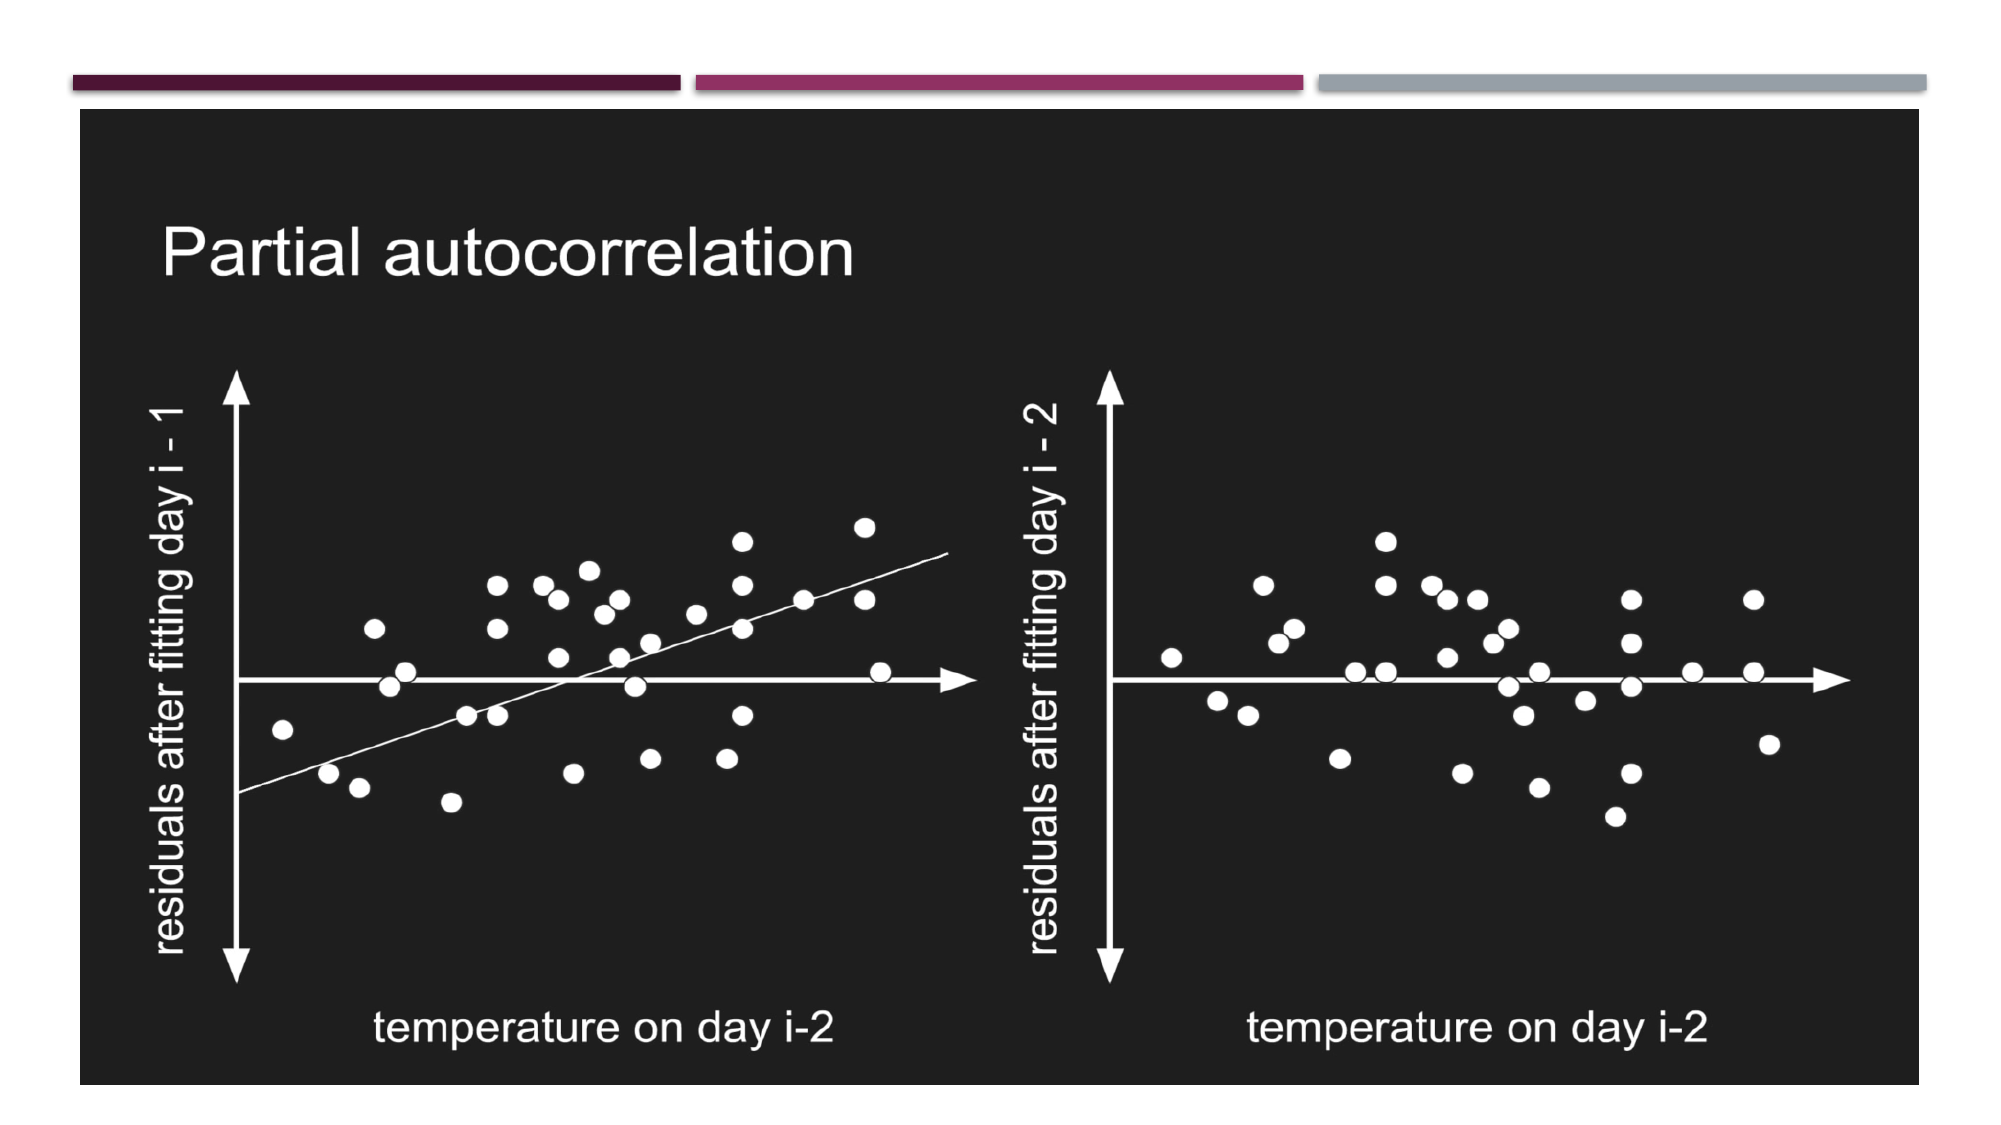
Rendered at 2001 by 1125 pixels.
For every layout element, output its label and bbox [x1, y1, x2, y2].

picture [79, 109, 1919, 1086]
